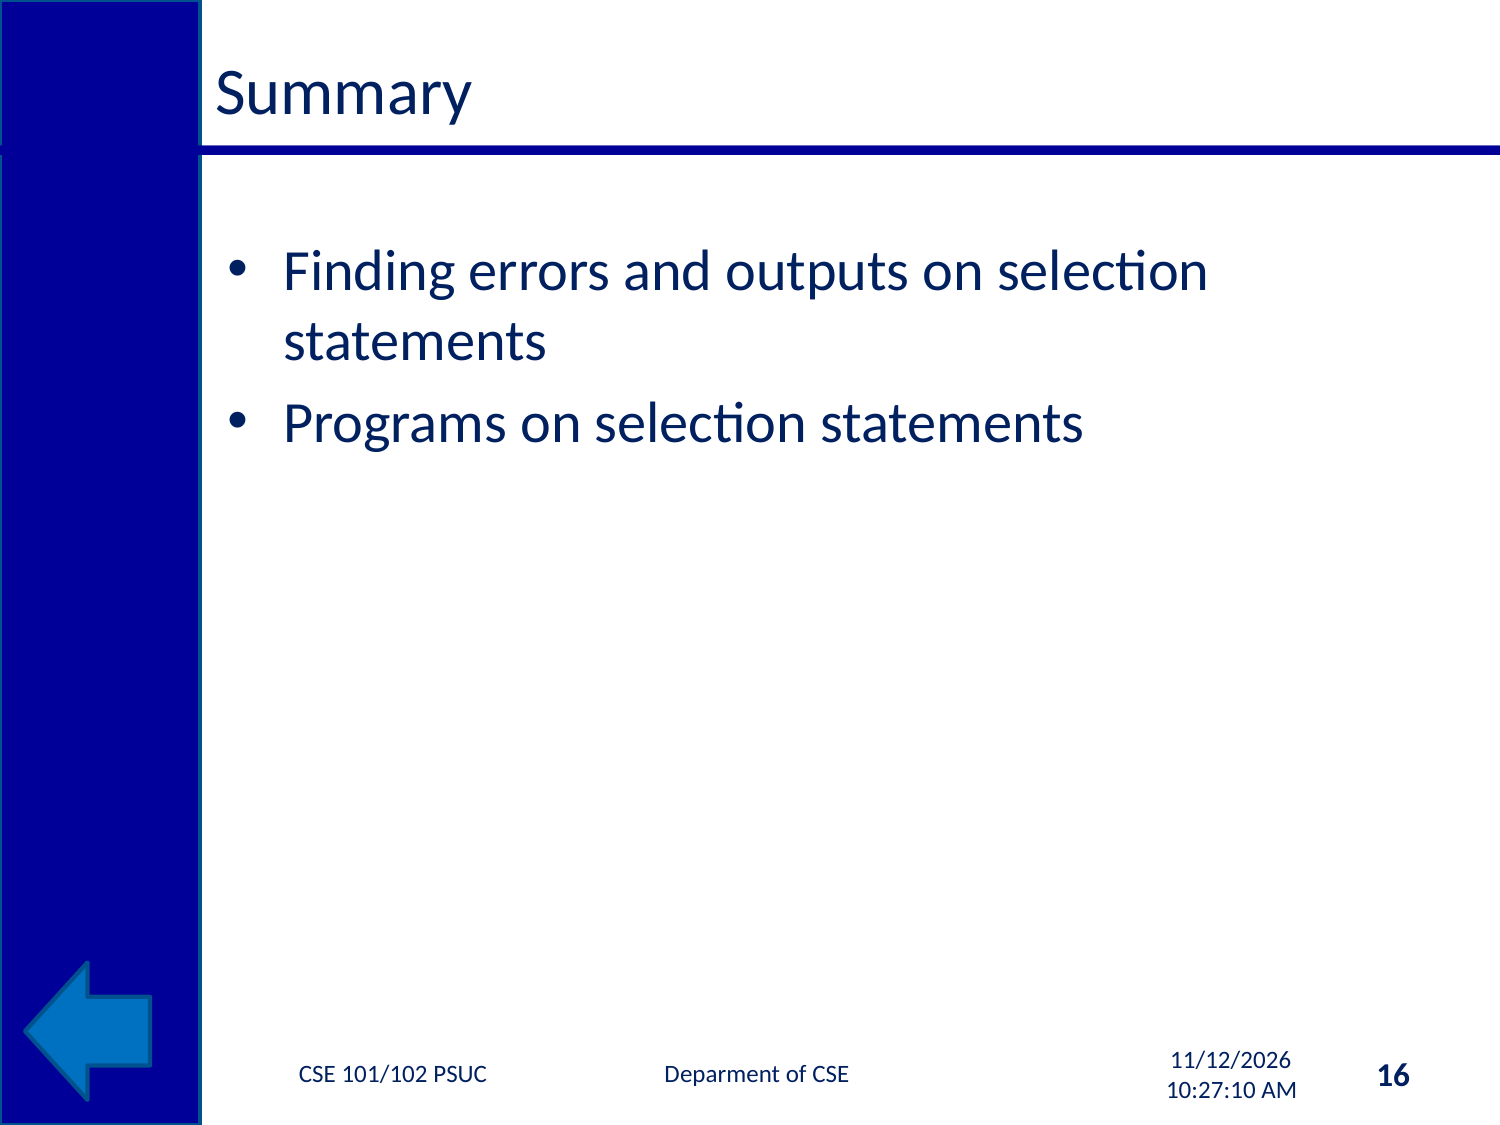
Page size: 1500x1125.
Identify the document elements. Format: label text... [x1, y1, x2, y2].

list Finding errors and outputs on selection statements Programs on selection statements [212, 224, 1350, 775]
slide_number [1050, 1043, 1313, 1104]
text_box [23, 960, 153, 1102]
footer CSE 101/102 PSUC Deparment of CSE [212, 1042, 938, 1103]
slide_number 16 [1312, 1042, 1425, 1103]
title Summary [200, 37, 1375, 138]
